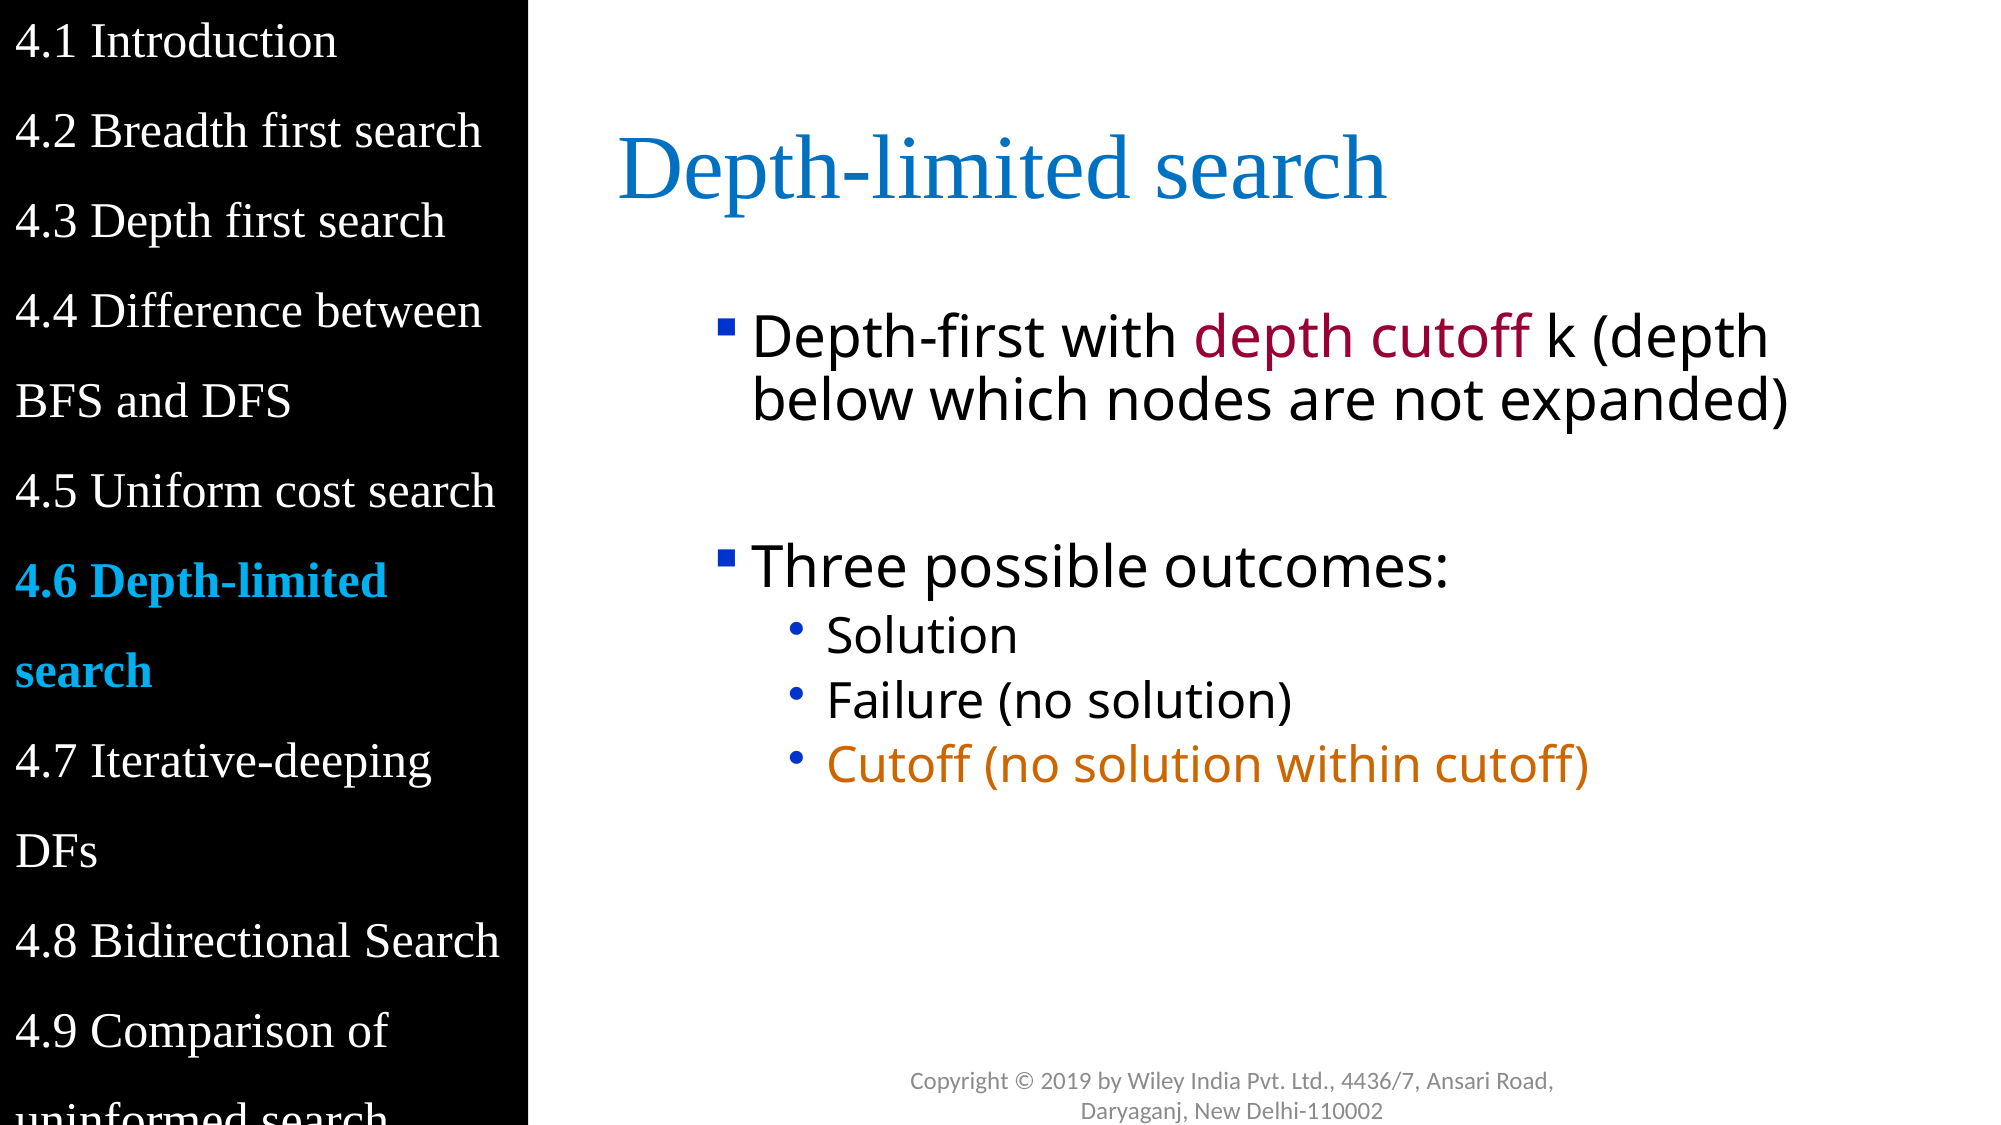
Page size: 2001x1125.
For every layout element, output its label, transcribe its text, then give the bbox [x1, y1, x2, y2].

title Depth-limited search [602, 59, 1863, 278]
list Depth-first with depth cutoff k (depth below which nodes are not expanded) Three possible outcomes: Solution Failure (no solution) Cutoff (no solution within cutoff) [698, 299, 1863, 1014]
text_box 4.1 Introduction 4.2 Breadth first search 4.3 Depth first search 4.4 Difference between BFS and DFS 4.5 Uniform cost search 4.6 Depth-limited search 4.7 Iterative-deeping DFs 4.8 Bidirectional Search 4.9 Comparison of uninformed search [0, 0, 529, 1125]
footer Copyright © 2019 by Wiley India Pvt. Ltd., 4436/7, Ansari Road, Daryaganj, New Delhi-110002 [894, 1065, 1570, 1125]
